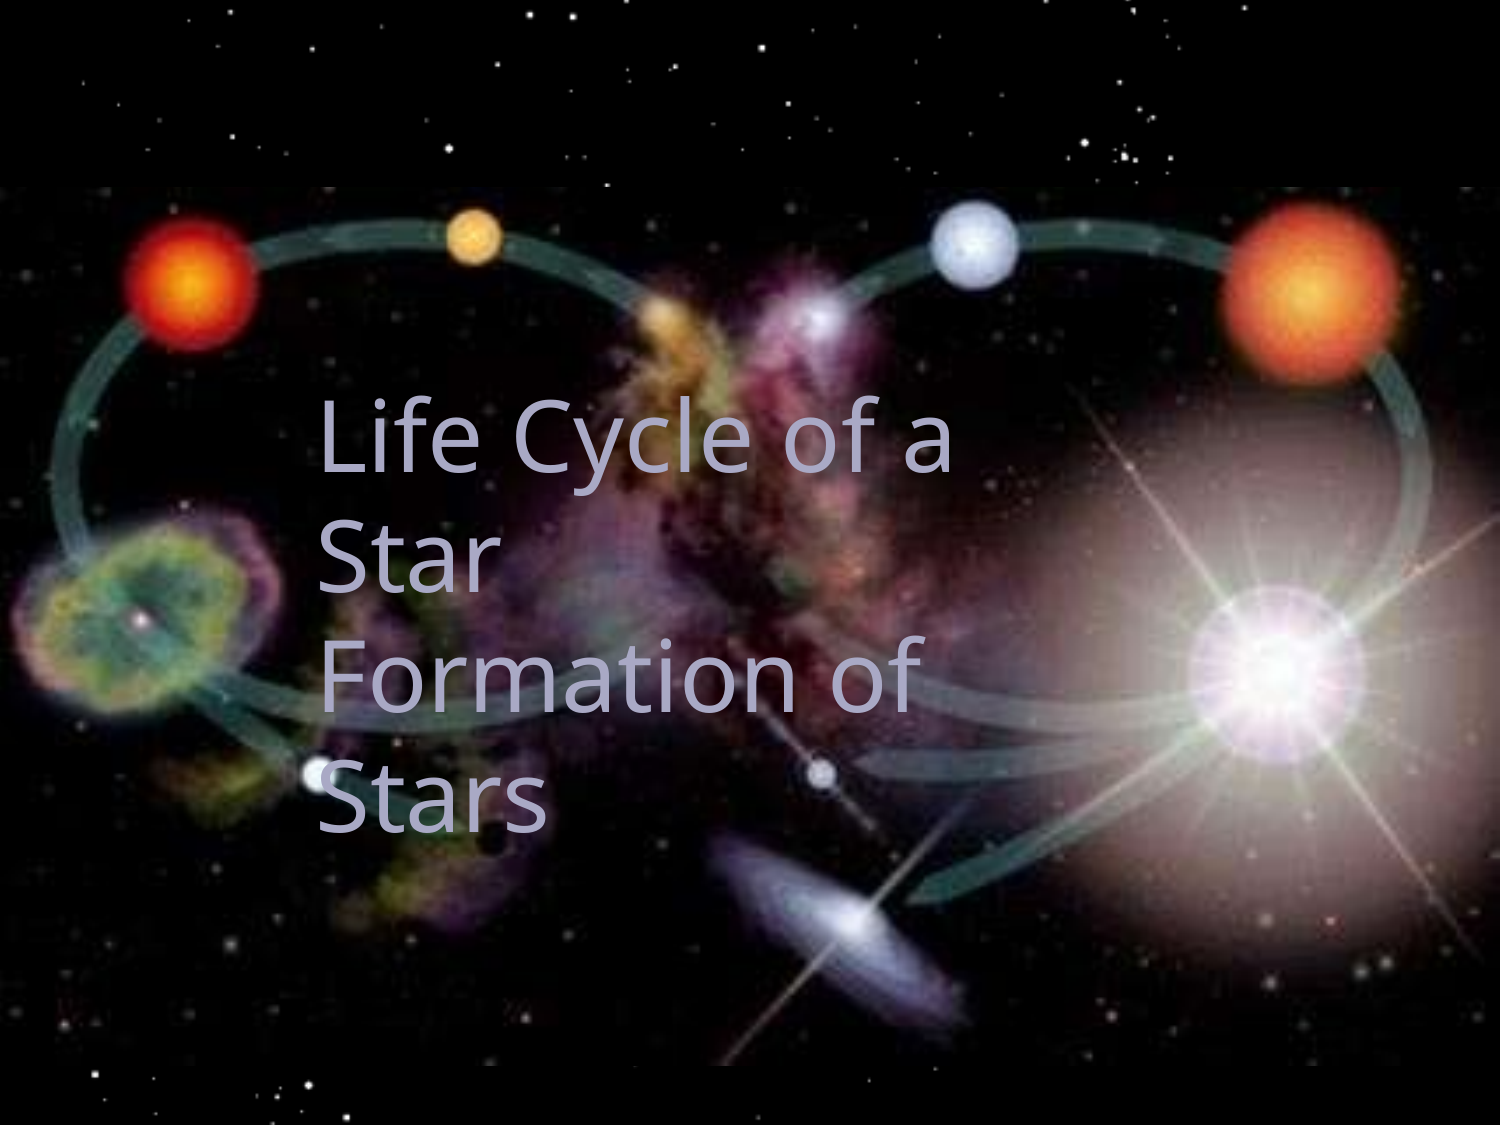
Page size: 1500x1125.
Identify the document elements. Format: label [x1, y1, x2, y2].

text_box [0, 0, 1500, 1125]
